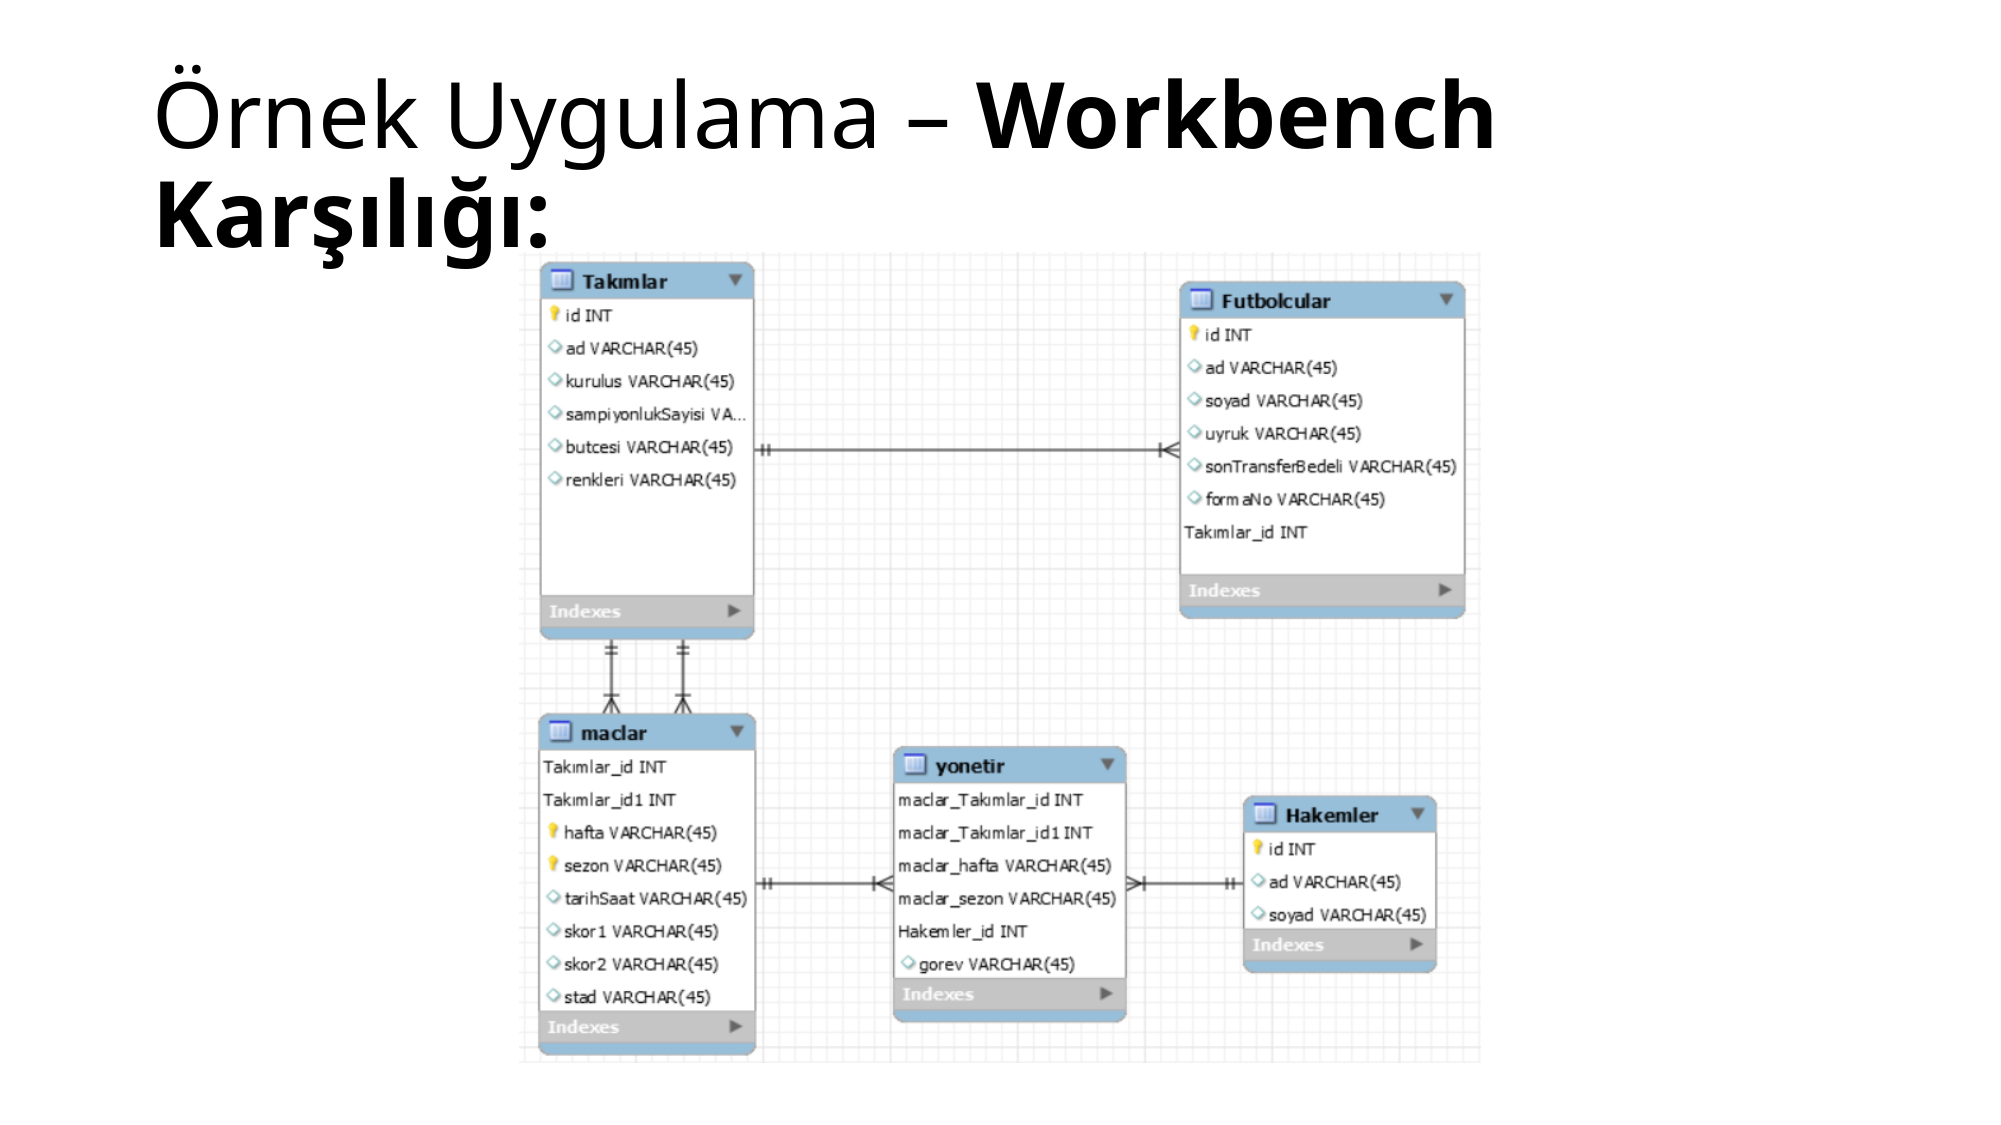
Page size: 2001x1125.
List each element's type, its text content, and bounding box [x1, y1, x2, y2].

picture [519, 252, 1481, 1063]
title Örnek Uygulama – Workbench Karşılığı: [137, 59, 1863, 278]
